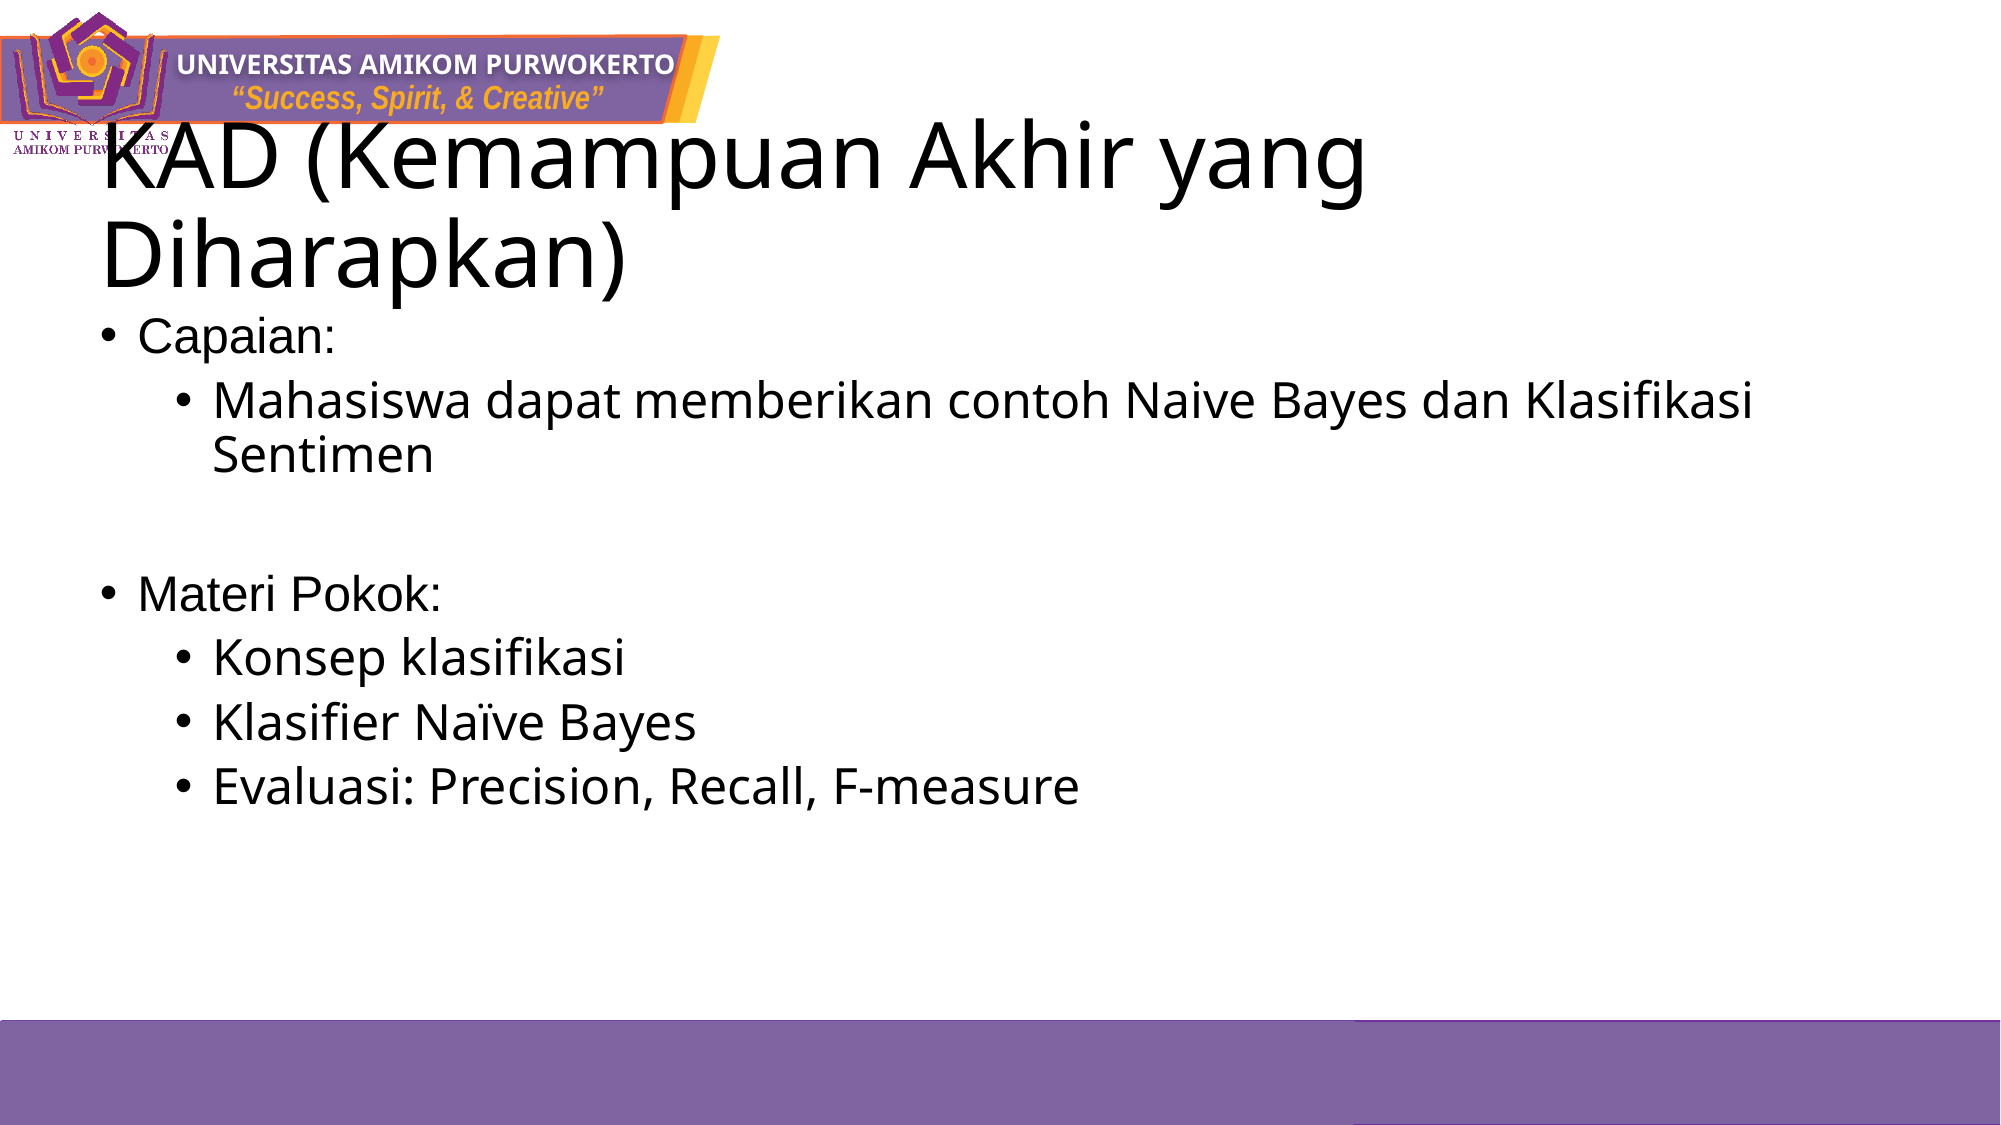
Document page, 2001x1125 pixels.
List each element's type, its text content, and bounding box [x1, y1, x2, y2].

list Capaian: Mahasiswa dapat memberikan contoh Naive Bayes dan Klasifikasi Sentimen Materi Pokok: Konsep klasifikasi Klasifier Naïve Bayes Evaluasi: Precision, Recall, F-measure [84, 303, 1920, 1008]
title KAD (Kemampuan Akhir yang Diharapkan) [84, 135, 1920, 281]
picture [13, 12, 168, 154]
